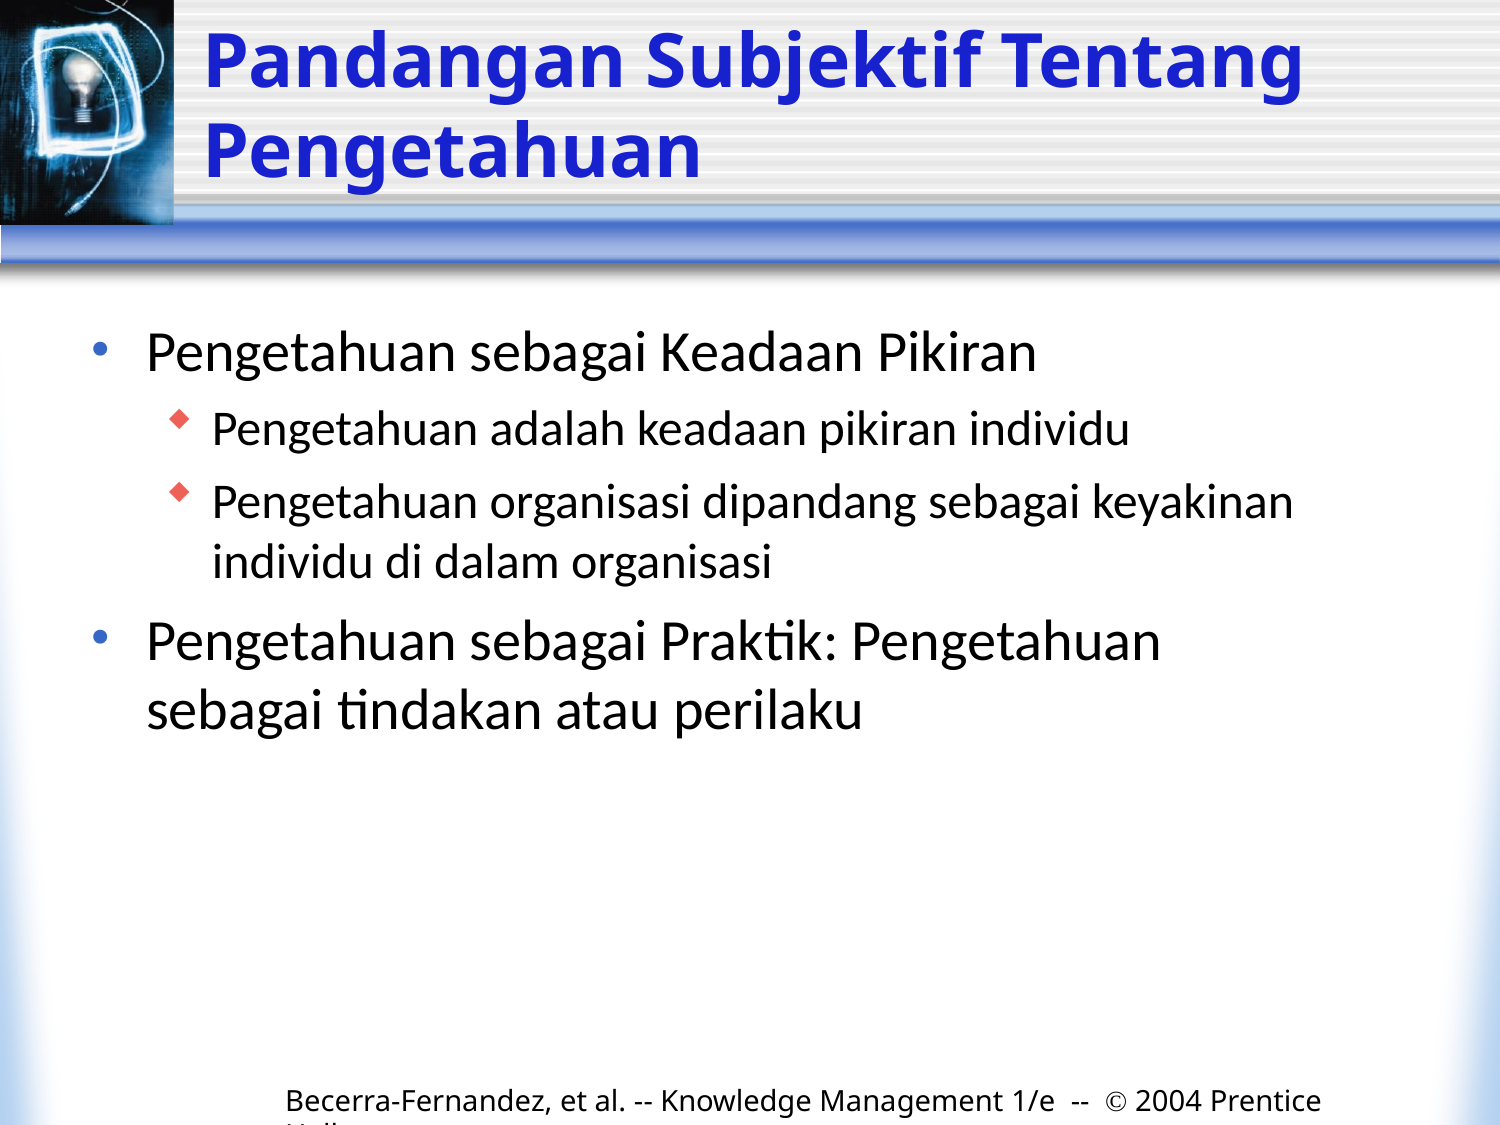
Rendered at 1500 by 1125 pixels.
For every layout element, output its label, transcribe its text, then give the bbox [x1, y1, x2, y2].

text_box Pengetahuan sebagai Keadaan Pikiran Pengetahuan adalah keadaan pikiran individu Pengetahuan organisasi dipandang sebagai keyakinan individu di dalam organisasi Pengetahuan sebagai Praktik: Pengetahuan sebagai tindakan atau perilaku [87, 297, 1344, 742]
picture [1425, 312, 1500, 1125]
picture [0, 312, 63, 1125]
footer Becerra-Fernandez, et al. -- Knowledge Management 1/e -- © 2004 Prentice Hall [283, 1082, 1342, 1125]
title Pandangan Subjektif Tentang Pengetahuan [200, 10, 1471, 201]
picture [0, 0, 1500, 288]
